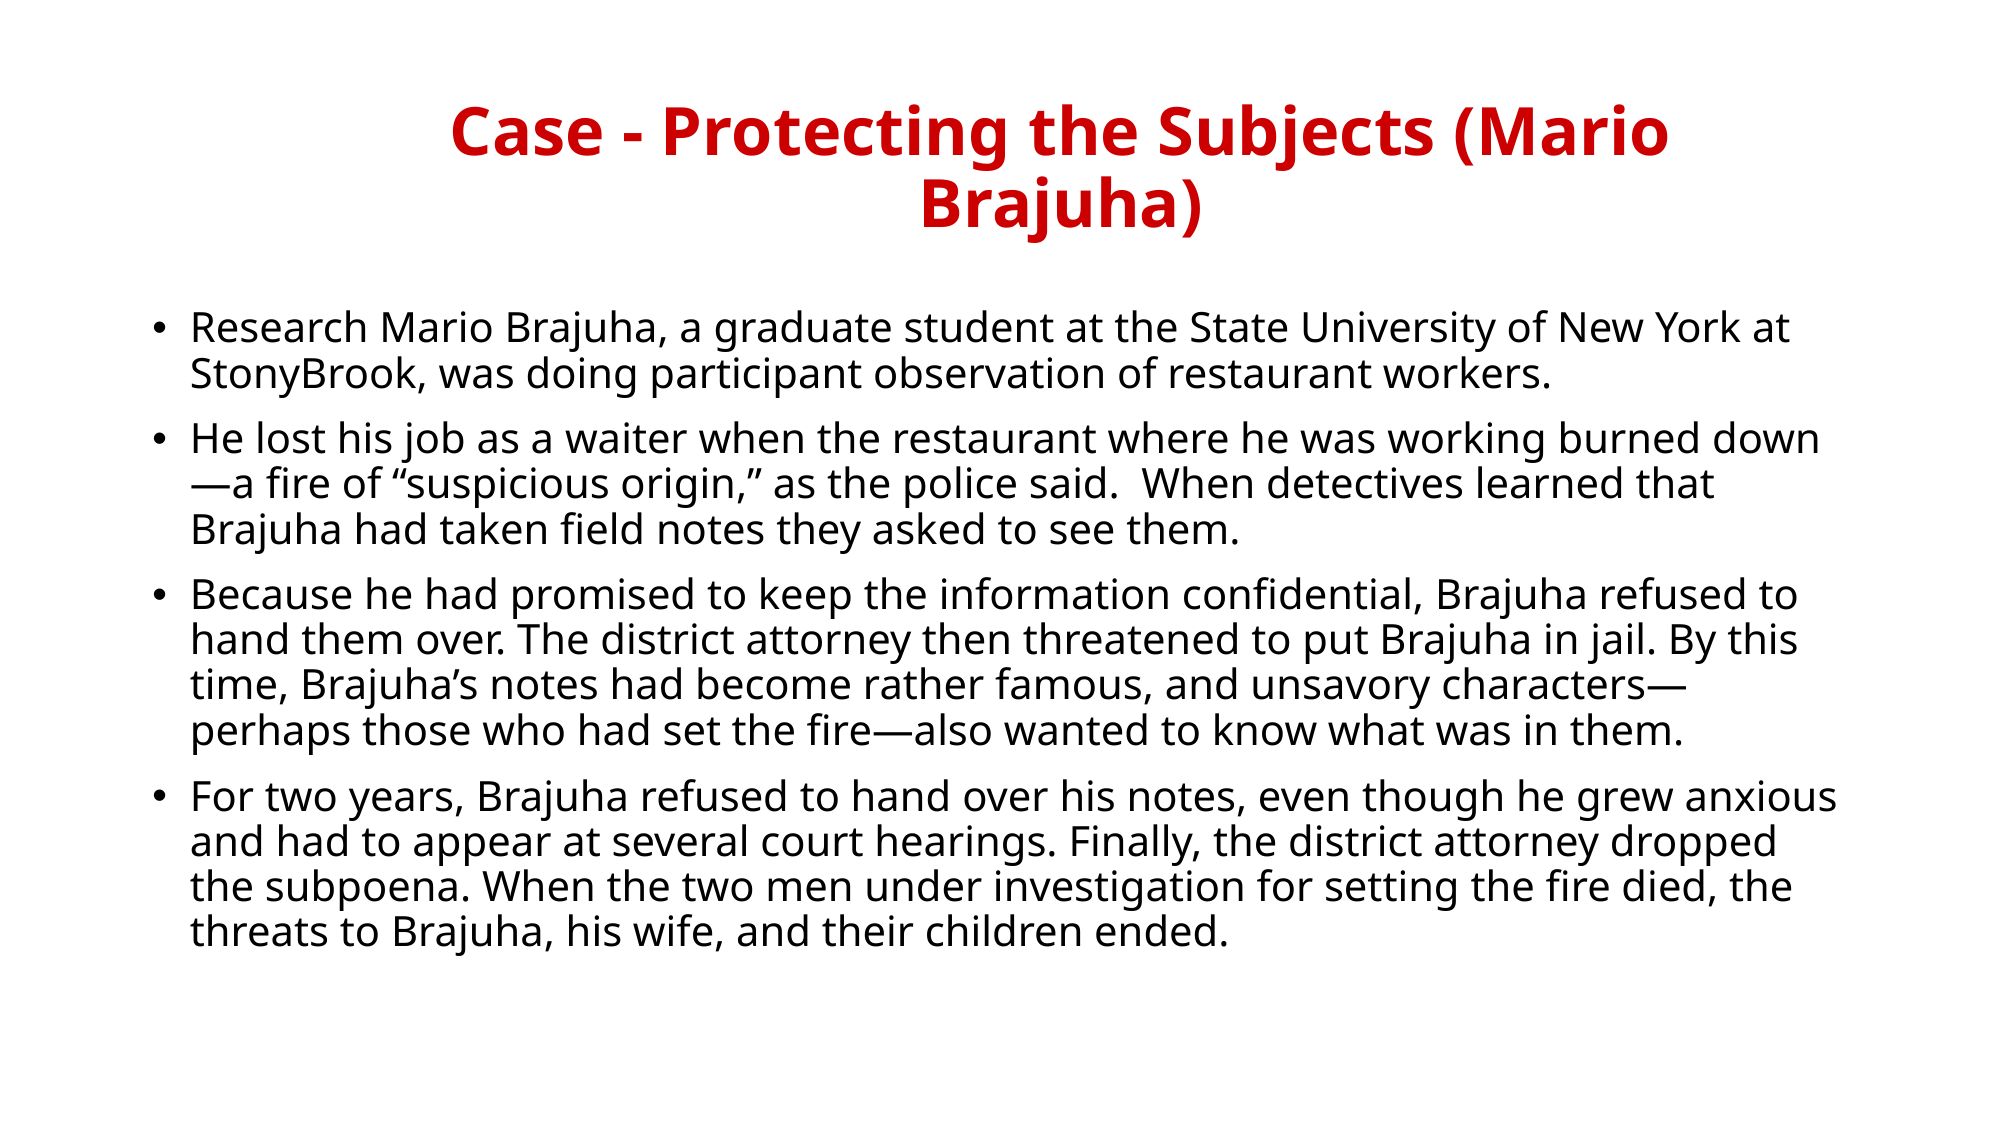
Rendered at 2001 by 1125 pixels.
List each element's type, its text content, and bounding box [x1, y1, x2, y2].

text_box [329, 92, 1786, 247]
list Research Mario Brajuha, a graduate student at the State University of New York at StonyBrook, was doing participant observation of restaurant workers. He lost his job as a waiter when the restaurant where he was working burned down—a fire of “suspicious origin,” as the police said. When detectives learned that Brajuha had taken field notes they asked to see them. Because he had promised to keep the information confidential, Brajuha refused to hand them over. The district attorney then threatened to put Brajuha in jail. By this time, Brajuha’s notes had become rather famous, and unsavory characters—perhaps those who had set the fire—also wanted to know what was in them. For two years, Brajuha refused to hand over his notes, even though he grew anxious and had to appear at several court hearings. Finally, the district attorney dropped the subpoena. When the two men under investigation for setting the fire died, the threats to Brajuha, his wife, and their children ended. [137, 299, 1863, 1014]
